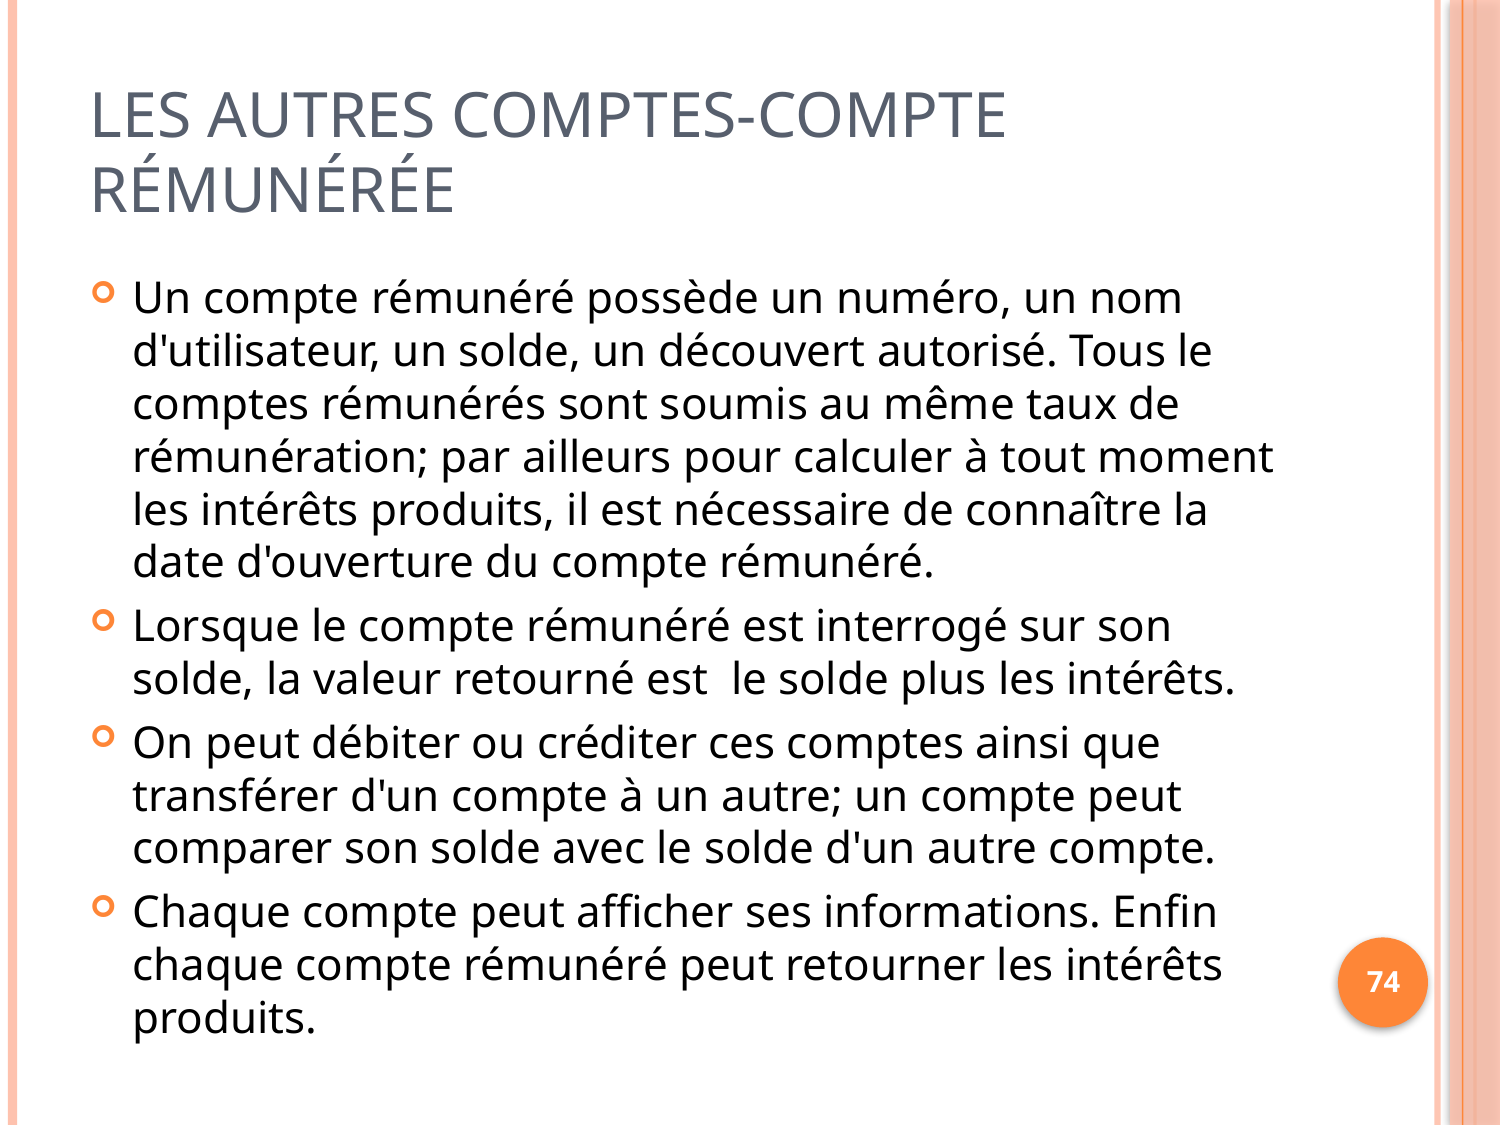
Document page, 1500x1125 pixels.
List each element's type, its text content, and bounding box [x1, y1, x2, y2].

title Les autres comptes-Compte rémunérée [75, 45, 1300, 233]
list Un compte rémunéré possède un numéro, un nom d'utilisateur, un solde, un découvert autorisé. Tous le comptes rémunérés sont soumis au même taux de rémunération; par ailleurs pour calculer à tout moment les intérêts produits, il est nécessaire de connaître la date d'ouverture du compte rémunéré. Lorsque le compte rémunéré est interrogé sur son solde, la valeur retourné est le solde plus les intérêts. On peut débiter ou créditer ces comptes ainsi que transférer d'un compte à un autre; un compte peut comparer son solde avec le solde d'un autre compte. Chaque compte peut afficher ses informations. Enfin chaque compte rémunéré peut retourner les intérêts produits. [75, 262, 1300, 1062]
slide_number 74 [1333, 940, 1434, 1027]
